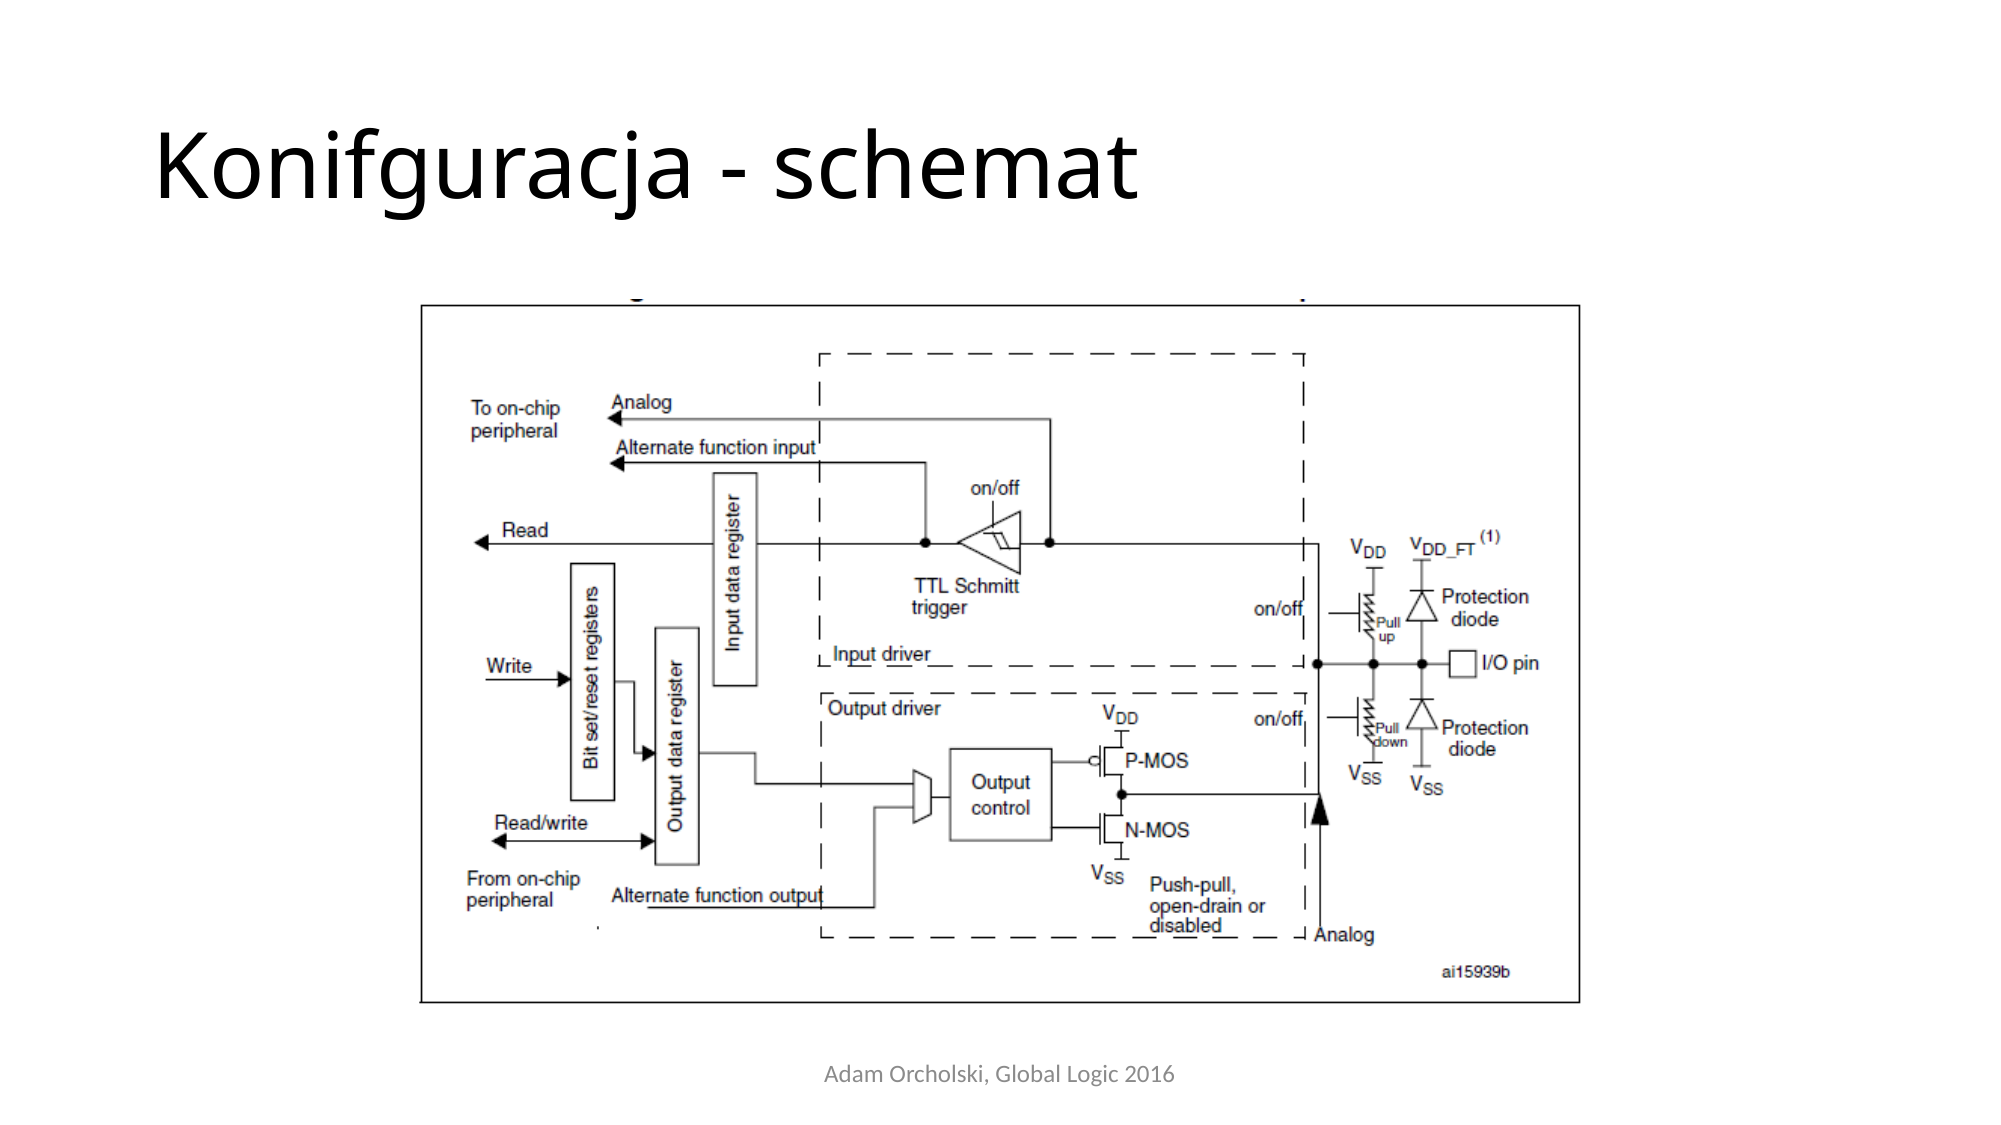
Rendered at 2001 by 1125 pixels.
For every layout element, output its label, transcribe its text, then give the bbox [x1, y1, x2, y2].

title Konifguracja - schemat [137, 59, 1863, 278]
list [412, 299, 1588, 1014]
footer Adam Orcholski, Global Logic 2016 [662, 1042, 1338, 1103]
